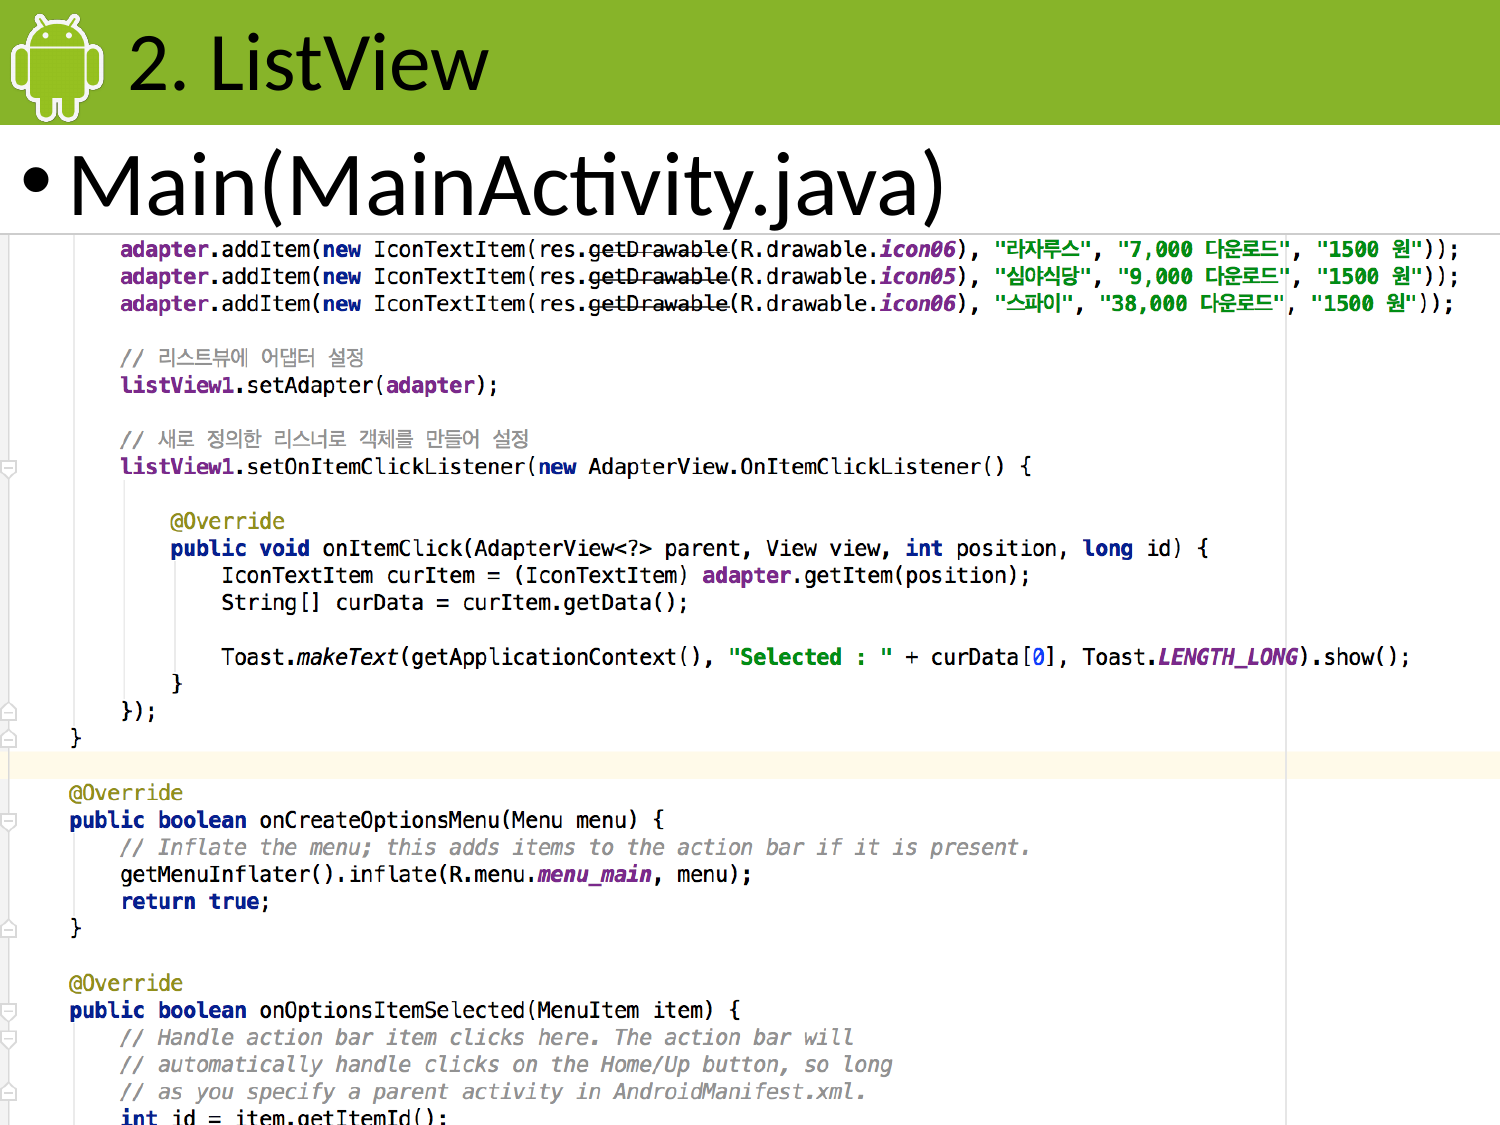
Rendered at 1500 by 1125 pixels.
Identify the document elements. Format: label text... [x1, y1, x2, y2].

text_box Main(MainActivity.java) [5, 135, 965, 231]
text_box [0, 0, 1500, 126]
picture [0, 233, 1500, 1125]
